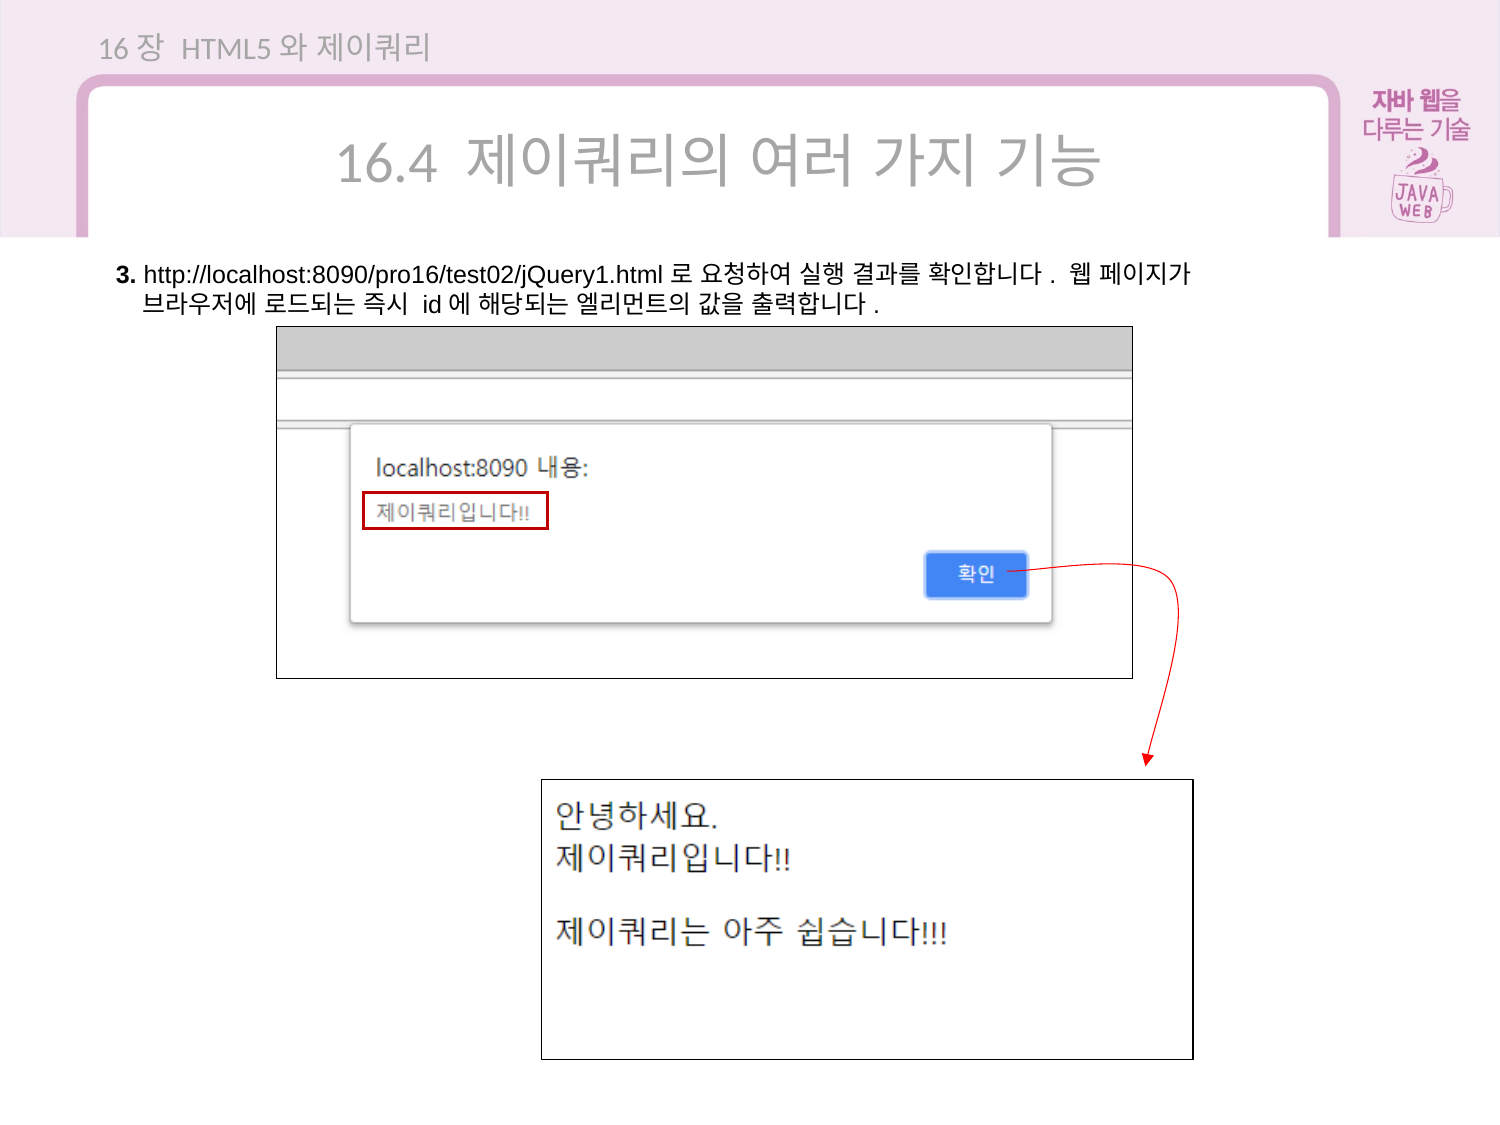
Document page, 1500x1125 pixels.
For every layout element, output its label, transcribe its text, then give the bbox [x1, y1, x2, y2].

picture [0, 0, 1500, 1125]
text_box 3. http://localhost:8090/pro16/test02/jQuery1.html로 요청하여 실행 결과를 확인합니다. 웹 페이지가 브라우저에 로드되는 즉시 id에 해당되는 엘리먼트의 값을 출력합니다. [101, 251, 1311, 326]
text_box 16장 HTML5와 제이쿼리 [82, 0, 1133, 74]
text_box 16.4 제이쿼리의 여러 가지 기능 [193, 117, 1244, 202]
text_box [1083, 564, 1179, 767]
